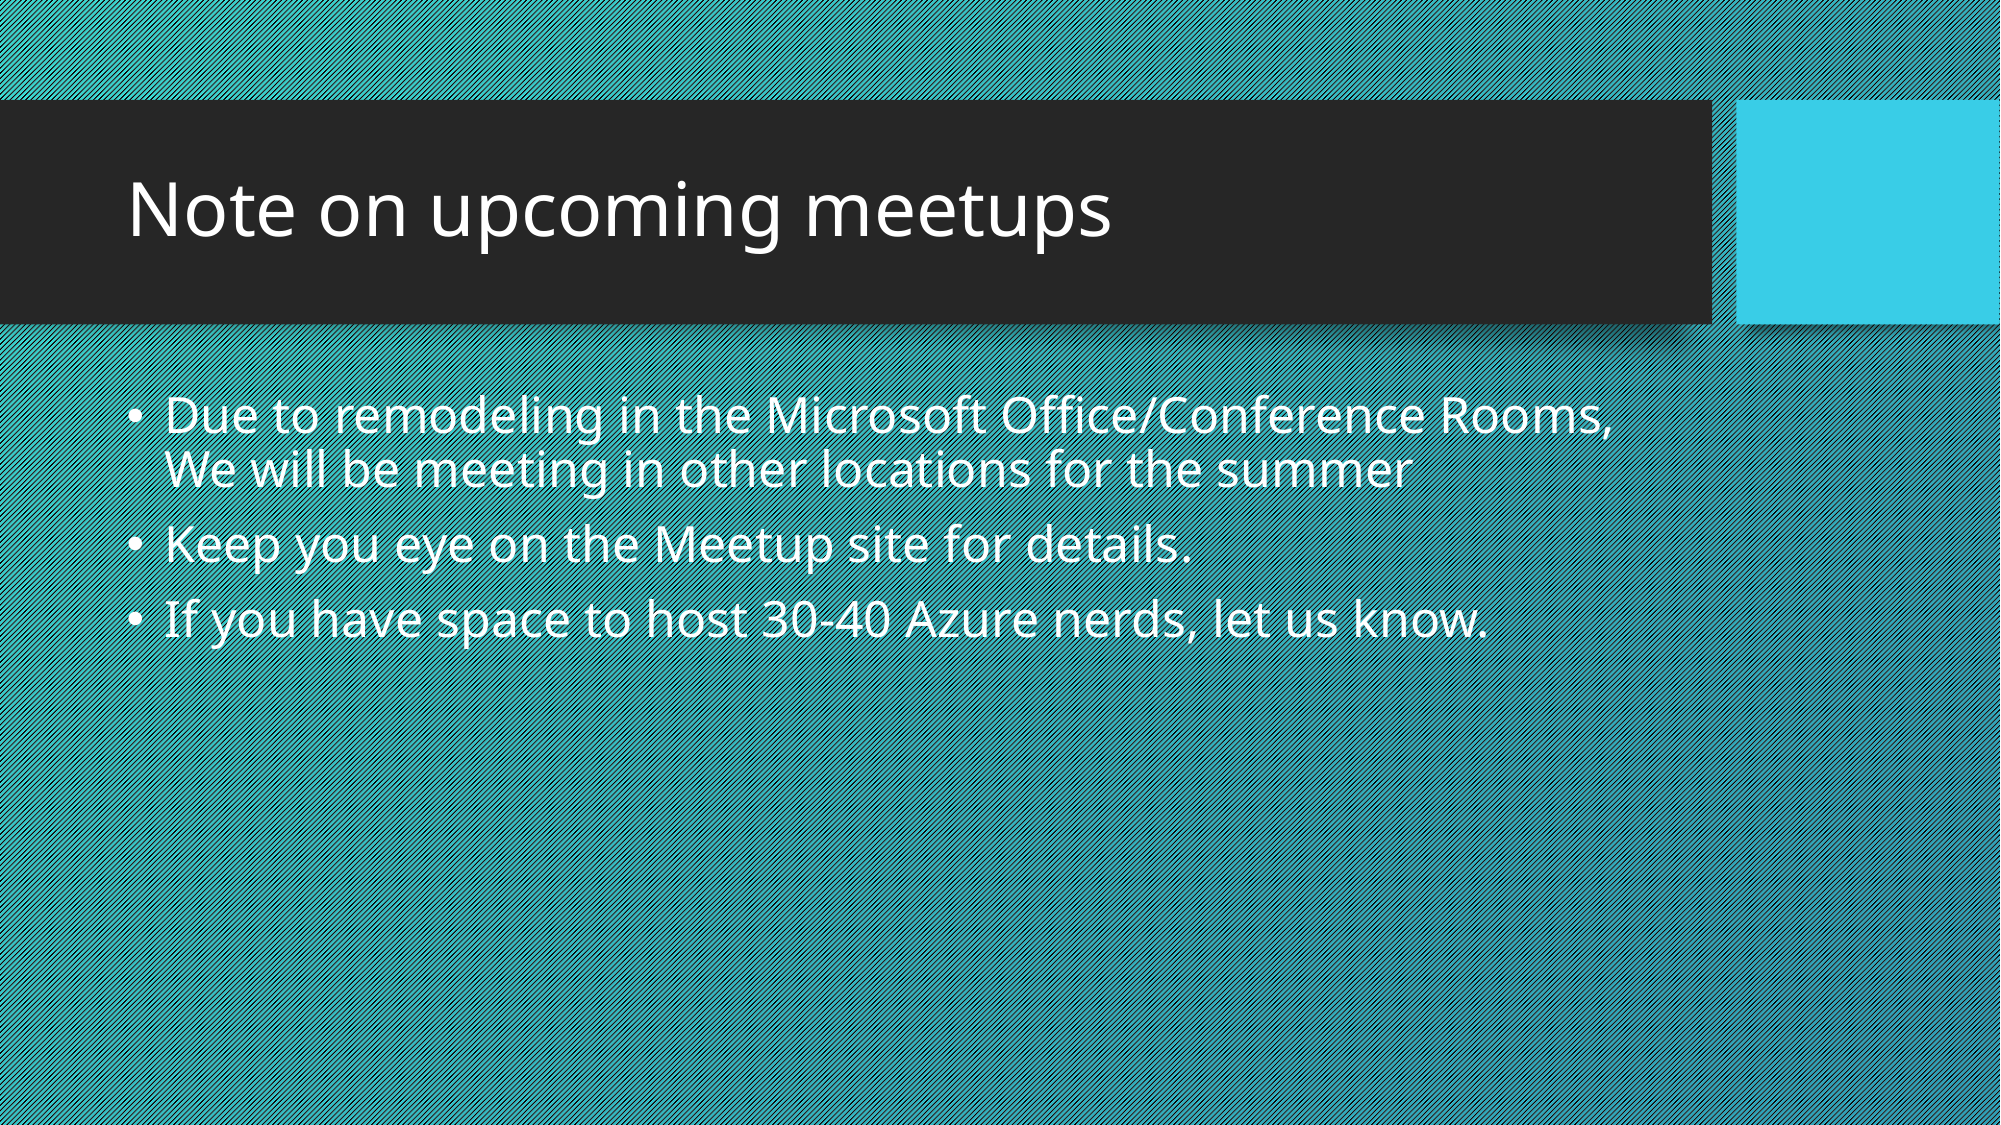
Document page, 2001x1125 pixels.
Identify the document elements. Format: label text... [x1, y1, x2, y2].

picture [0, 0, 2000, 1125]
title Note on upcoming meetups [111, 123, 1689, 301]
list Due to remodeling in the Microsoft Office/Conference Rooms, We will be meeting in other locations for the summer Keep you eye on the Meetup site for details. If you have space to host 30-40 Azure nerds, let us know. [111, 383, 1689, 974]
